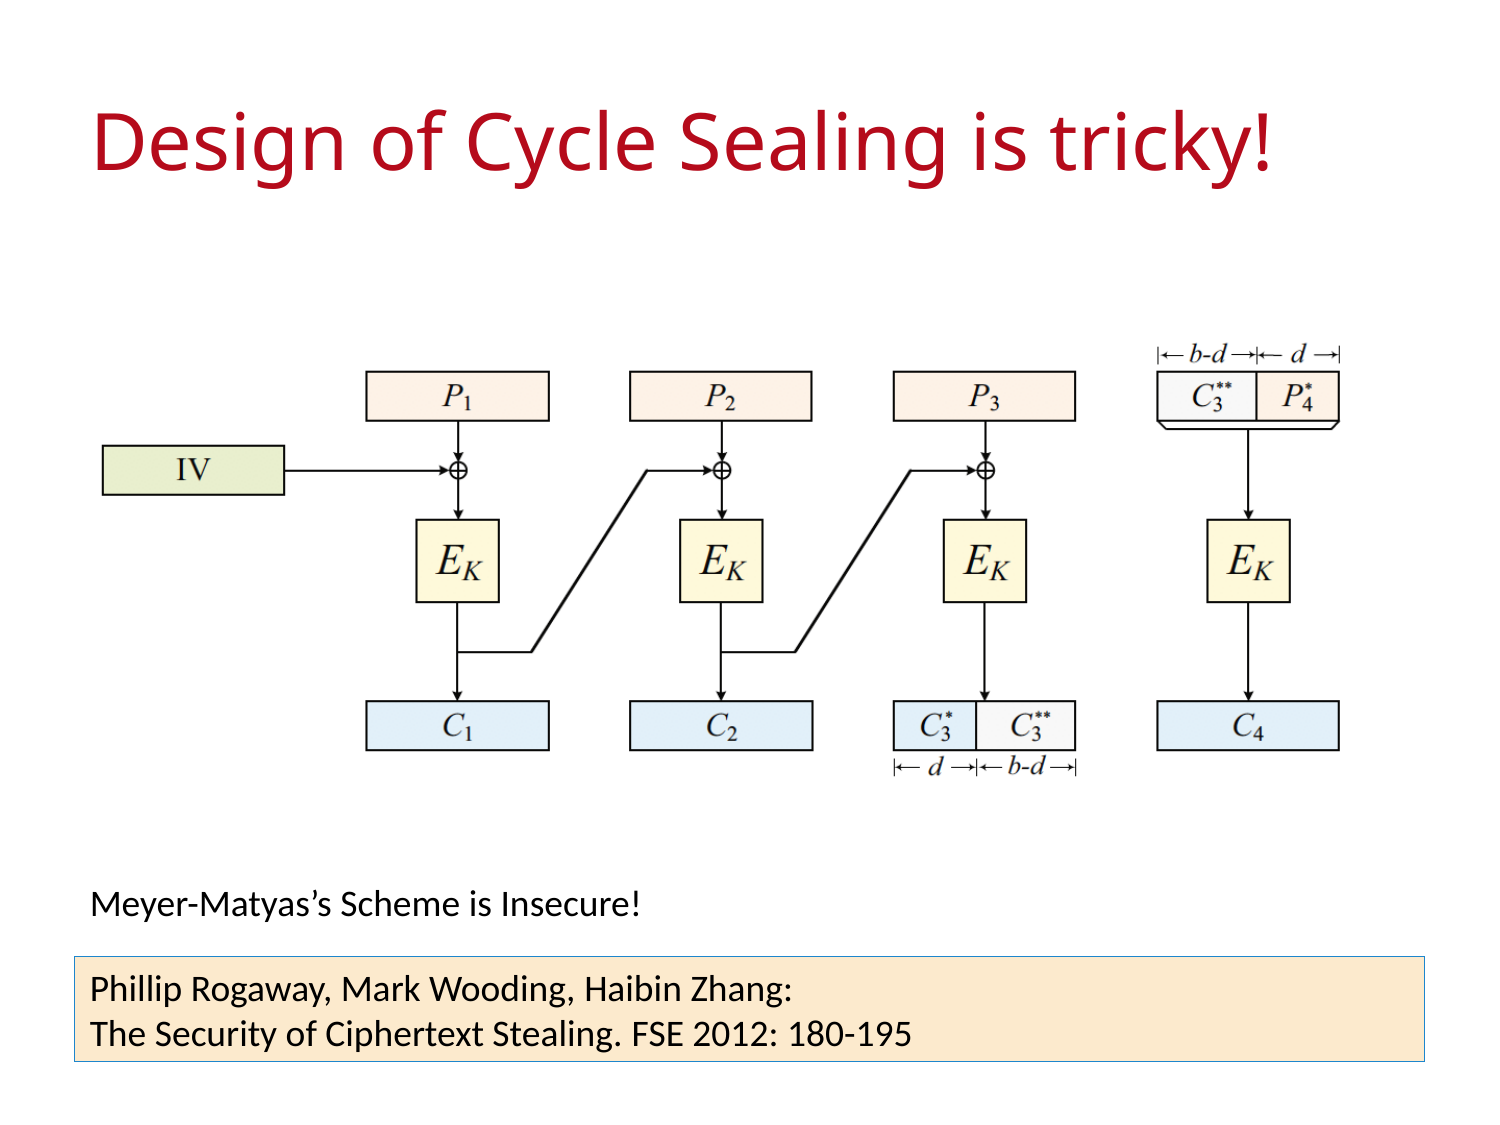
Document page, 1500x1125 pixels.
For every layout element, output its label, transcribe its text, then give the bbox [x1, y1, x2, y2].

text_box Phillip Rogaway, Mark Wooding, Haibin Zhang: The Security of Ciphertext Stealing. FSE 2012: 180-195 [74, 956, 1425, 1062]
picture [81, 328, 1418, 794]
text_box Meyer-Matyas’s Scheme is Insecure! [75, 871, 1366, 932]
title Design of Cycle Sealing is tricky! [75, 45, 1425, 233]
